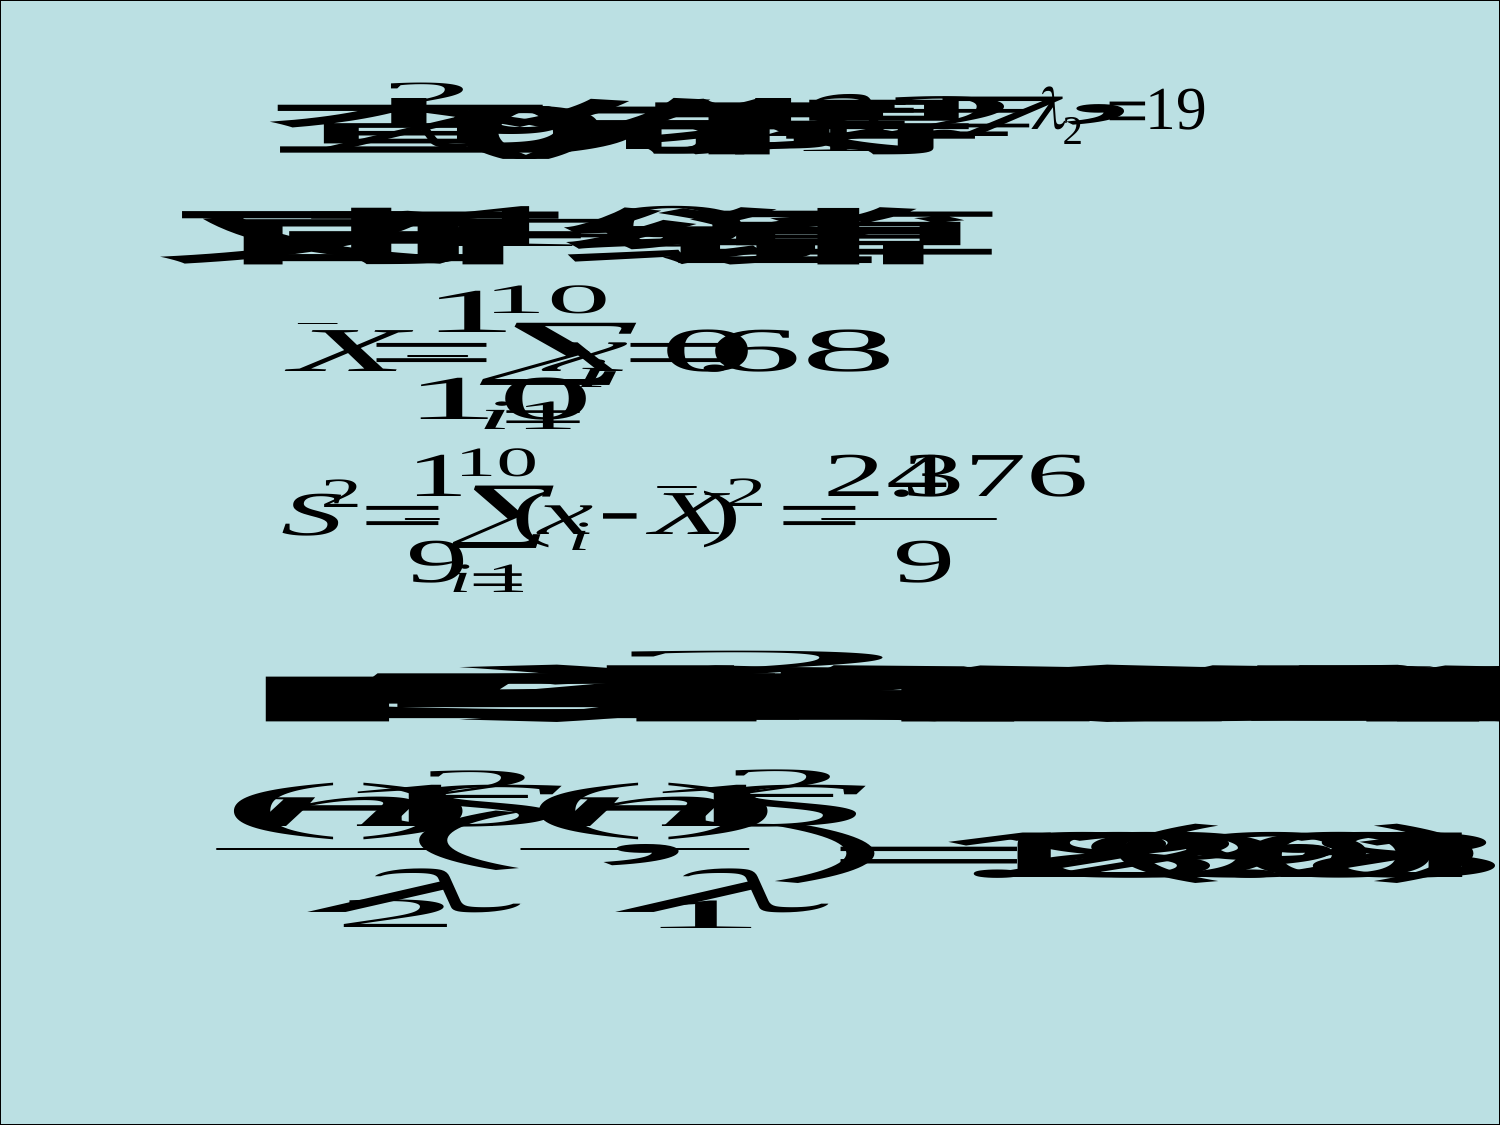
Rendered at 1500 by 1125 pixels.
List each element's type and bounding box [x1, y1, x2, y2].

text_box [1024, 74, 1213, 154]
text_box [162, 637, 1500, 722]
text_box [149, 756, 1500, 938]
text_box [149, 185, 1500, 288]
text_box [212, 437, 1500, 626]
text_box [249, 274, 1500, 435]
text_box [262, 62, 1500, 167]
